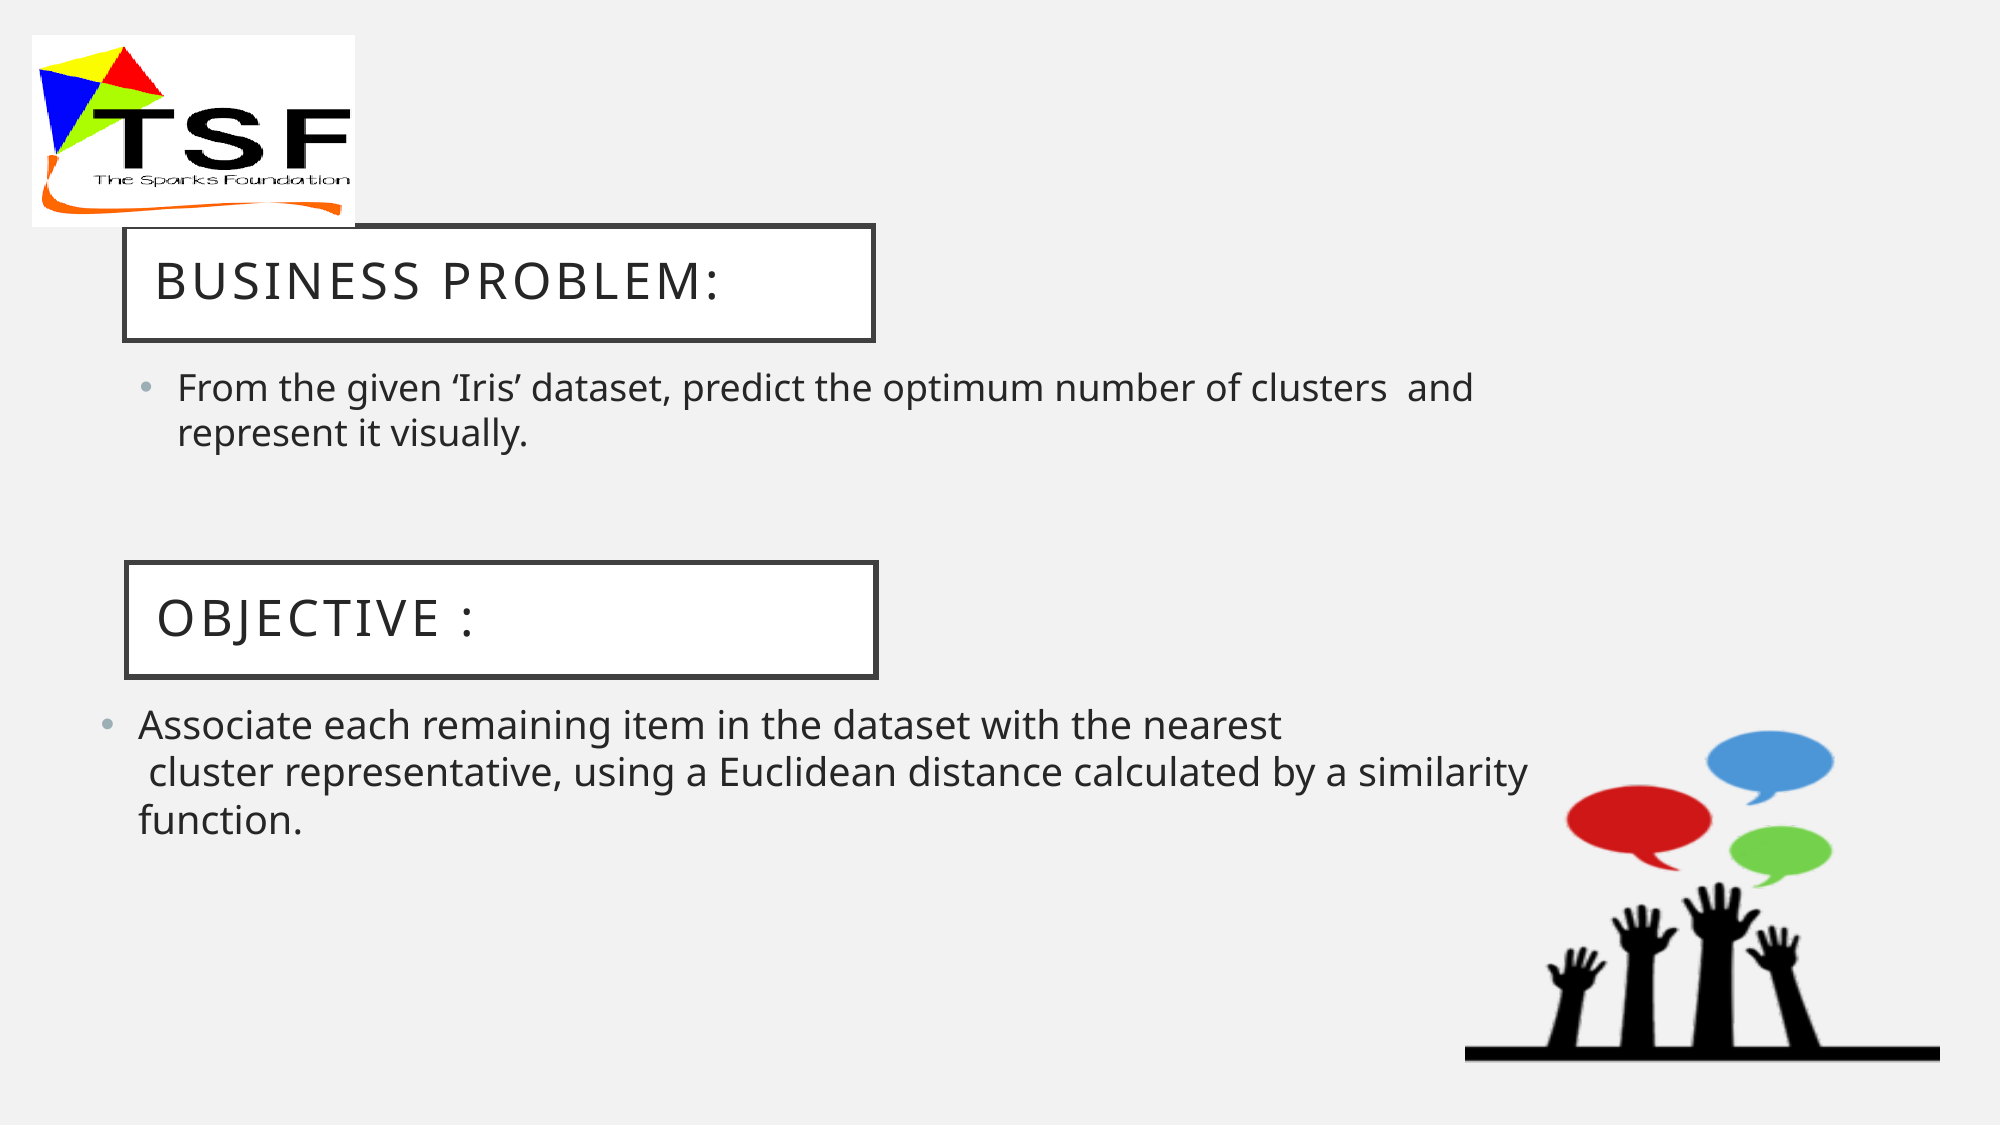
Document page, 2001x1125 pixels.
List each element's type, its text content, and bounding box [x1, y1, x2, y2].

picture [32, 35, 355, 227]
text_box Objective : [126, 562, 877, 678]
list Associate each remaining item in the dataset with the nearest cluster representative, using a Euclidean distance calculated by a similarity function. [85, 692, 1670, 913]
title Business Problem: [122, 223, 876, 343]
text_box From the given ‘Iris’ dataset, predict the optimum number of clusters and represent it visually. [124, 356, 1505, 547]
picture [1465, 713, 1940, 1102]
